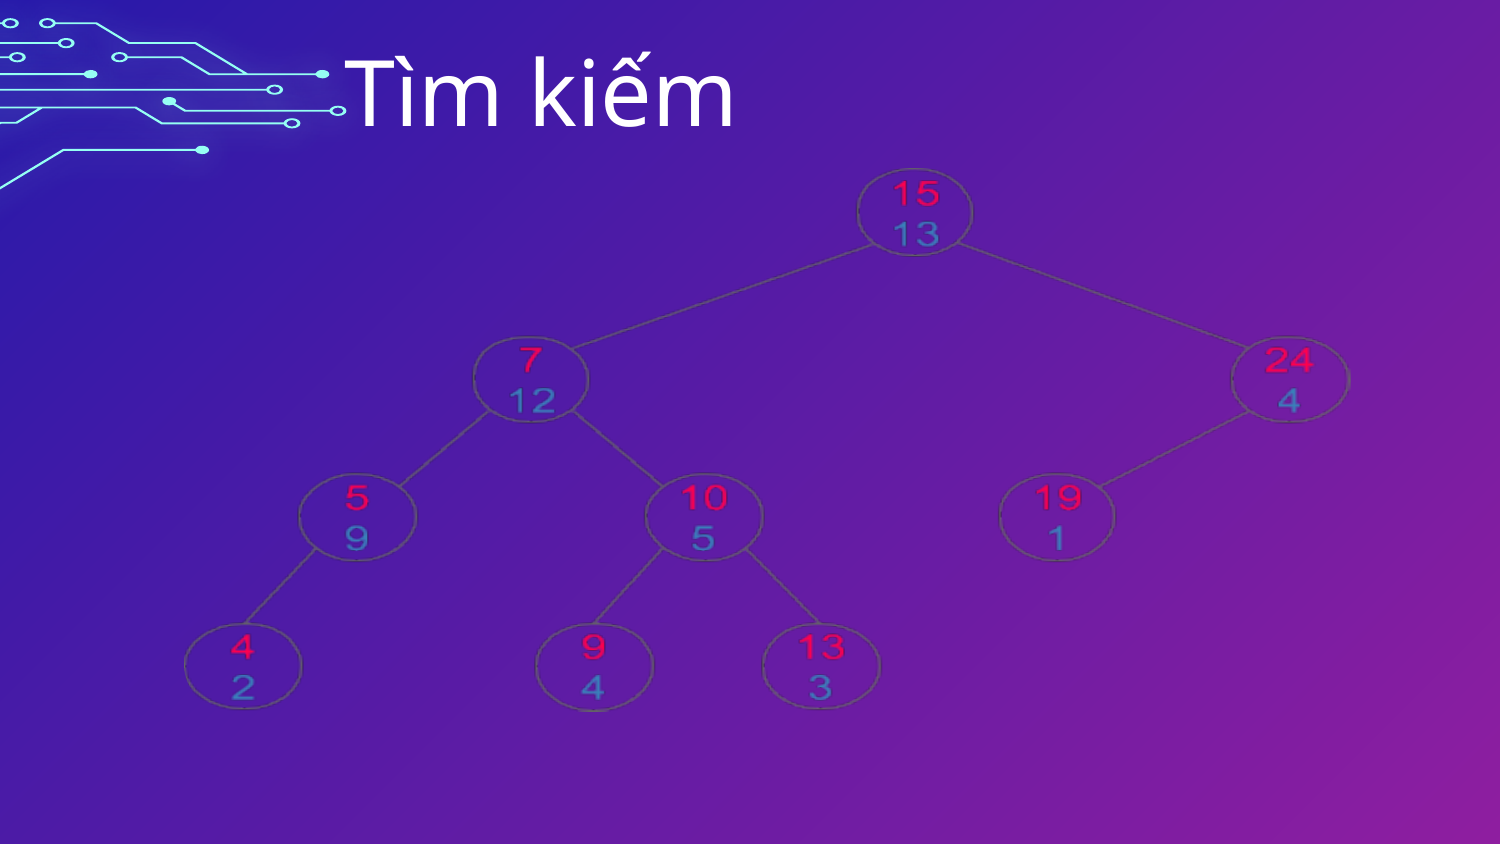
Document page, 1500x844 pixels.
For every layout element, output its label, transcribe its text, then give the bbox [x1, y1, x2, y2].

picture [183, 167, 1351, 713]
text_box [329, 113, 337, 120]
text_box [0, 0, 98, 462]
text_box Tìm kiếm [329, 27, 1080, 152]
